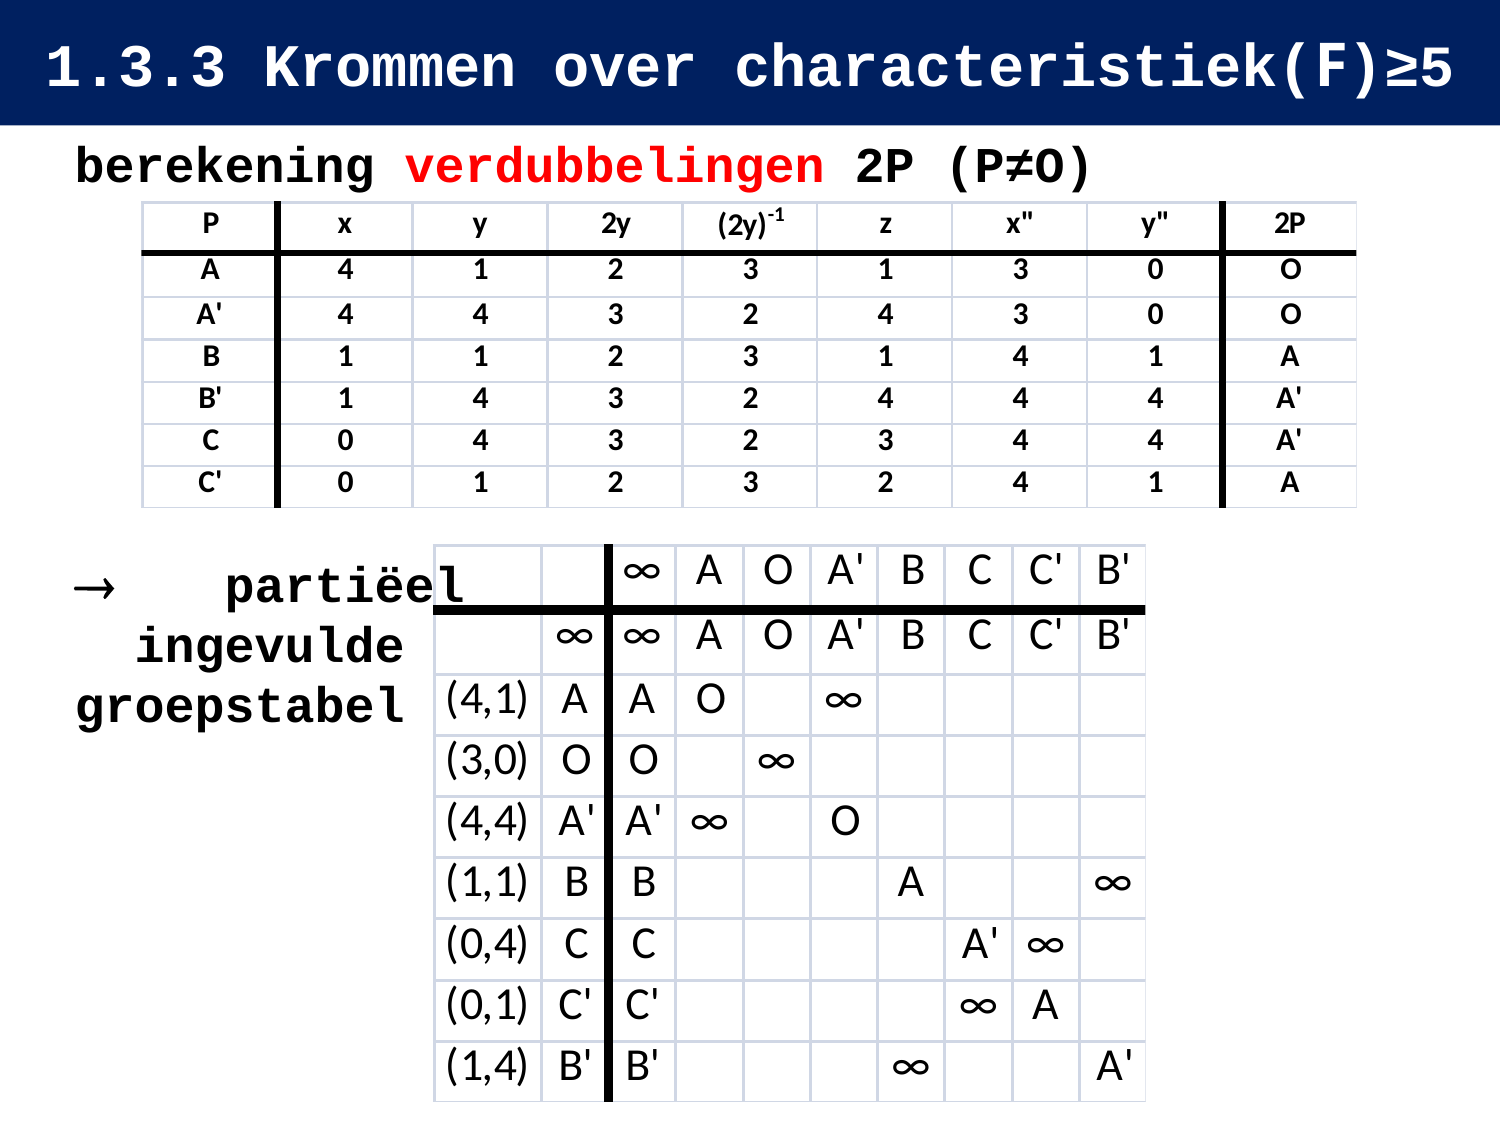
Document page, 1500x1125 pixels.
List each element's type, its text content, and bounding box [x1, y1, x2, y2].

list berekening verdubbelingen 2P (P≠O)  partiëel ingevulde groepstabel [0, 125, 1500, 1125]
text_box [432, 543, 1149, 1105]
title 1.3.3 Krommen over characteristiek(F)≥5 [0, 0, 1500, 125]
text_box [141, 201, 1359, 510]
